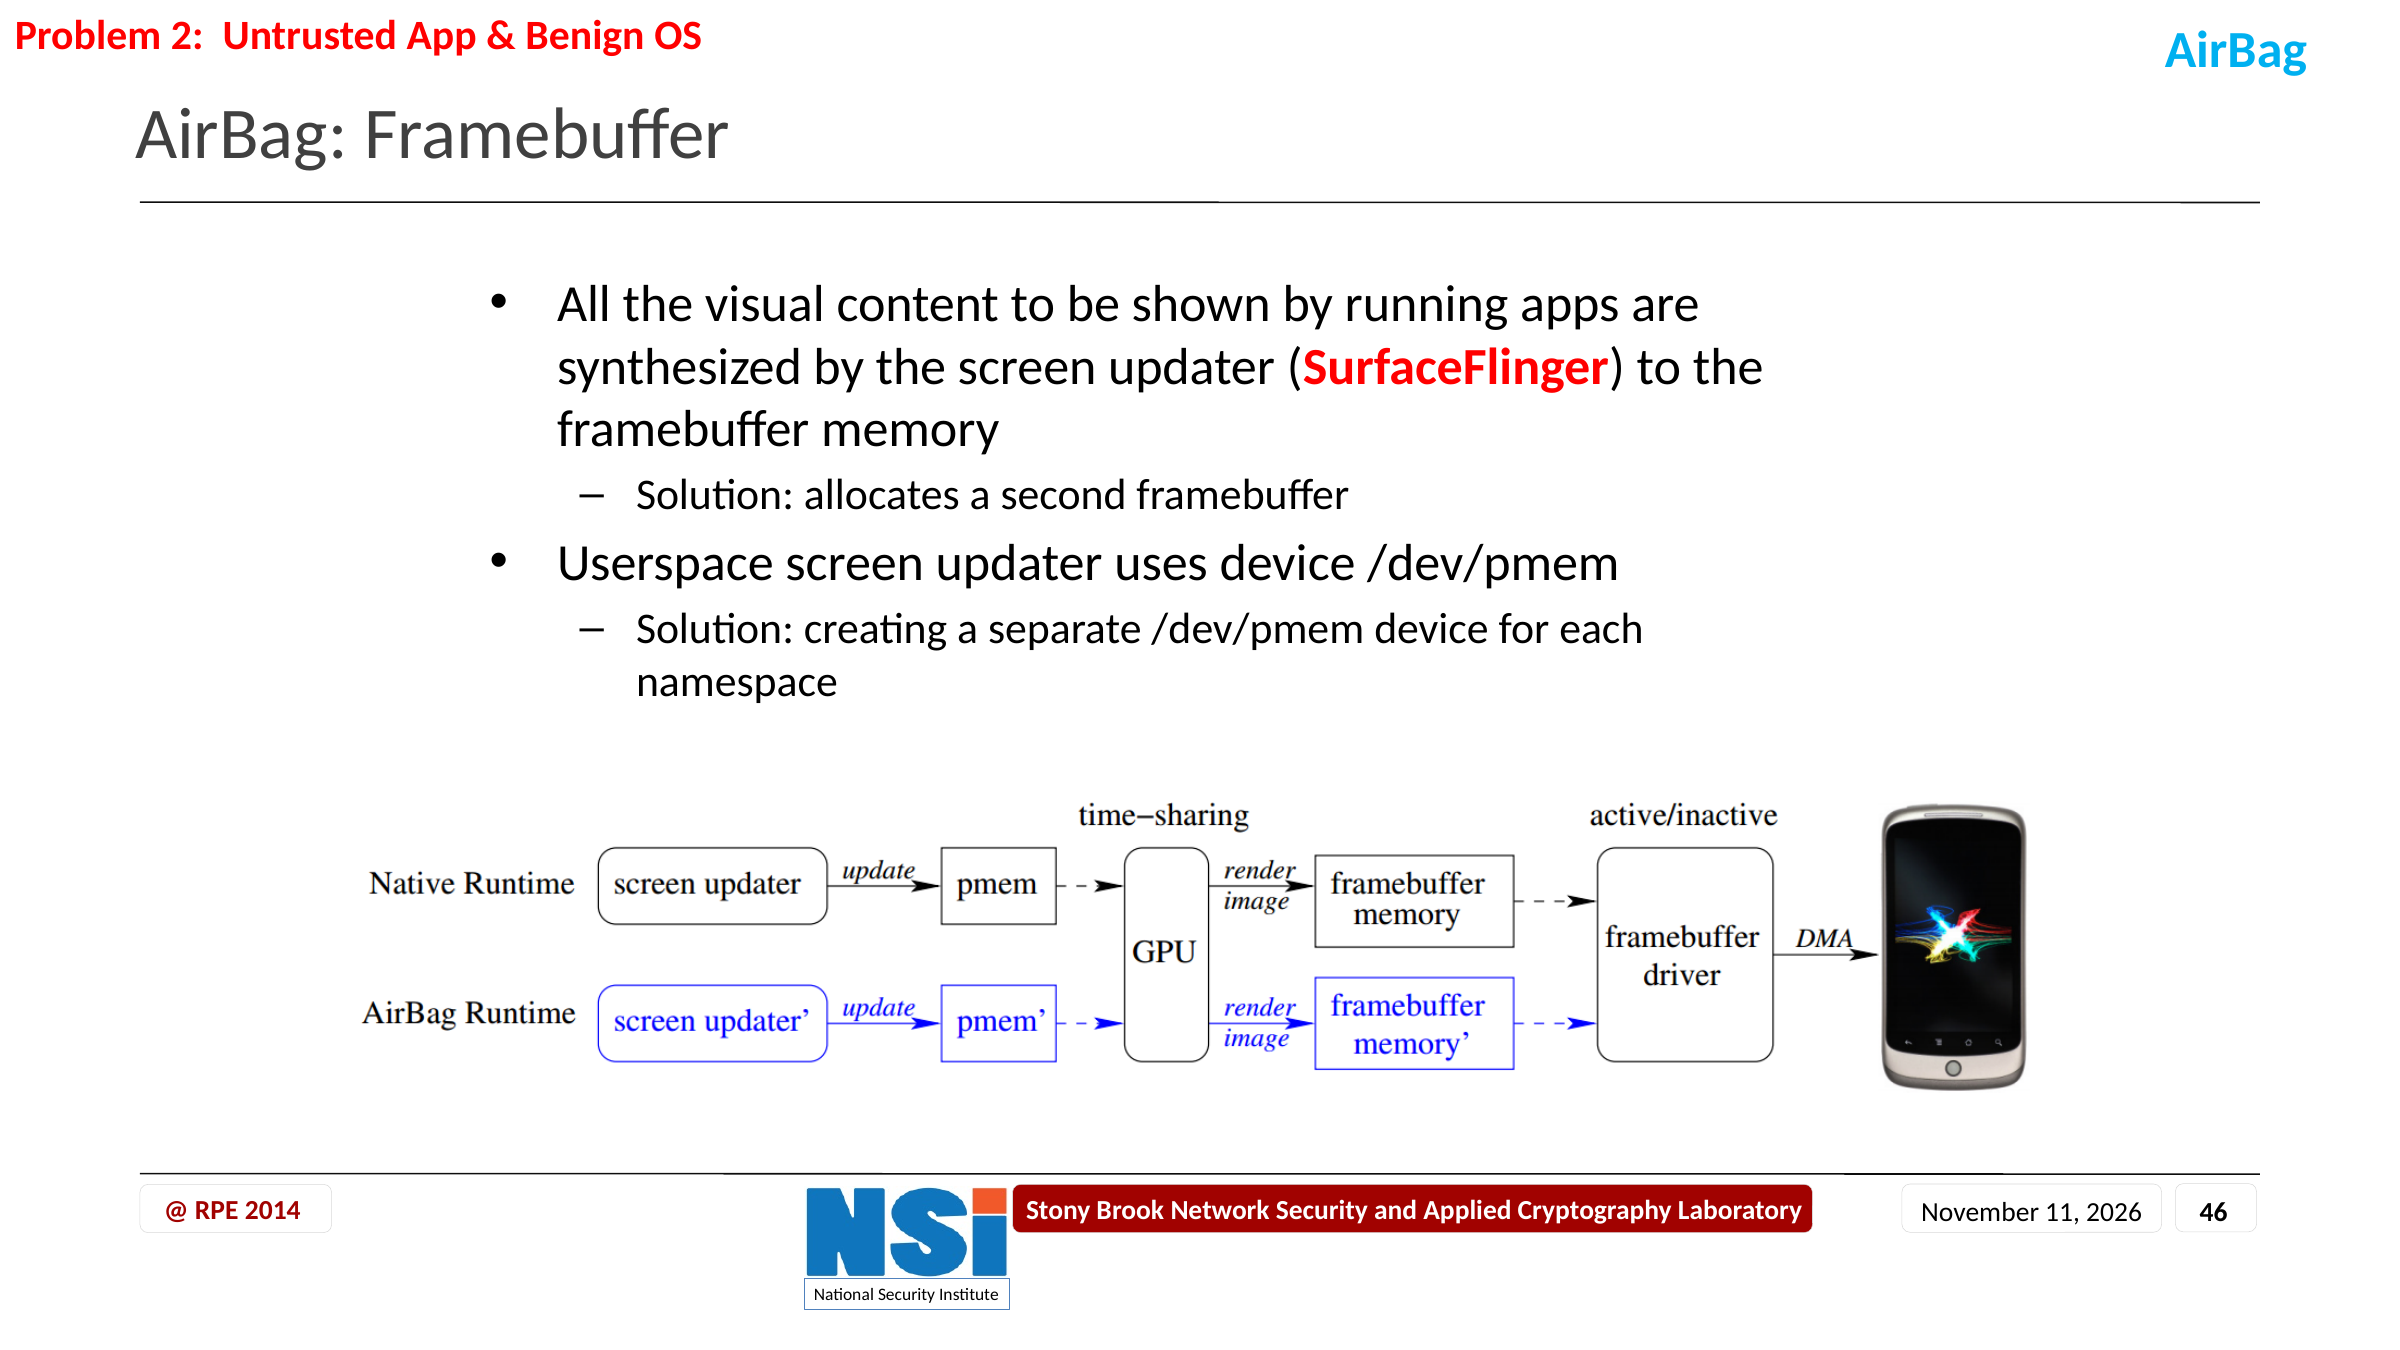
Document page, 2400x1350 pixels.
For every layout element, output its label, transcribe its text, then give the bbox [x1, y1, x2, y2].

picture [804, 1186, 1009, 1277]
title AirBag: Framebuffer [120, 36, 2260, 223]
text_box AirBag [2149, 8, 2395, 86]
text_box All the visual content to be shown by running apps are synthesized by the screen updater (SurfaceFlinger) to the framebuffer memory Solution: allocates a second framebuffer Userspace screen updater uses device /dev/pmem Solution: creating a separate /dev/pmem device for each namespace [474, 262, 1825, 786]
text_box Problem 2: Untrusted App & Benign OS [0, 0, 938, 65]
picture [349, 787, 2041, 1107]
